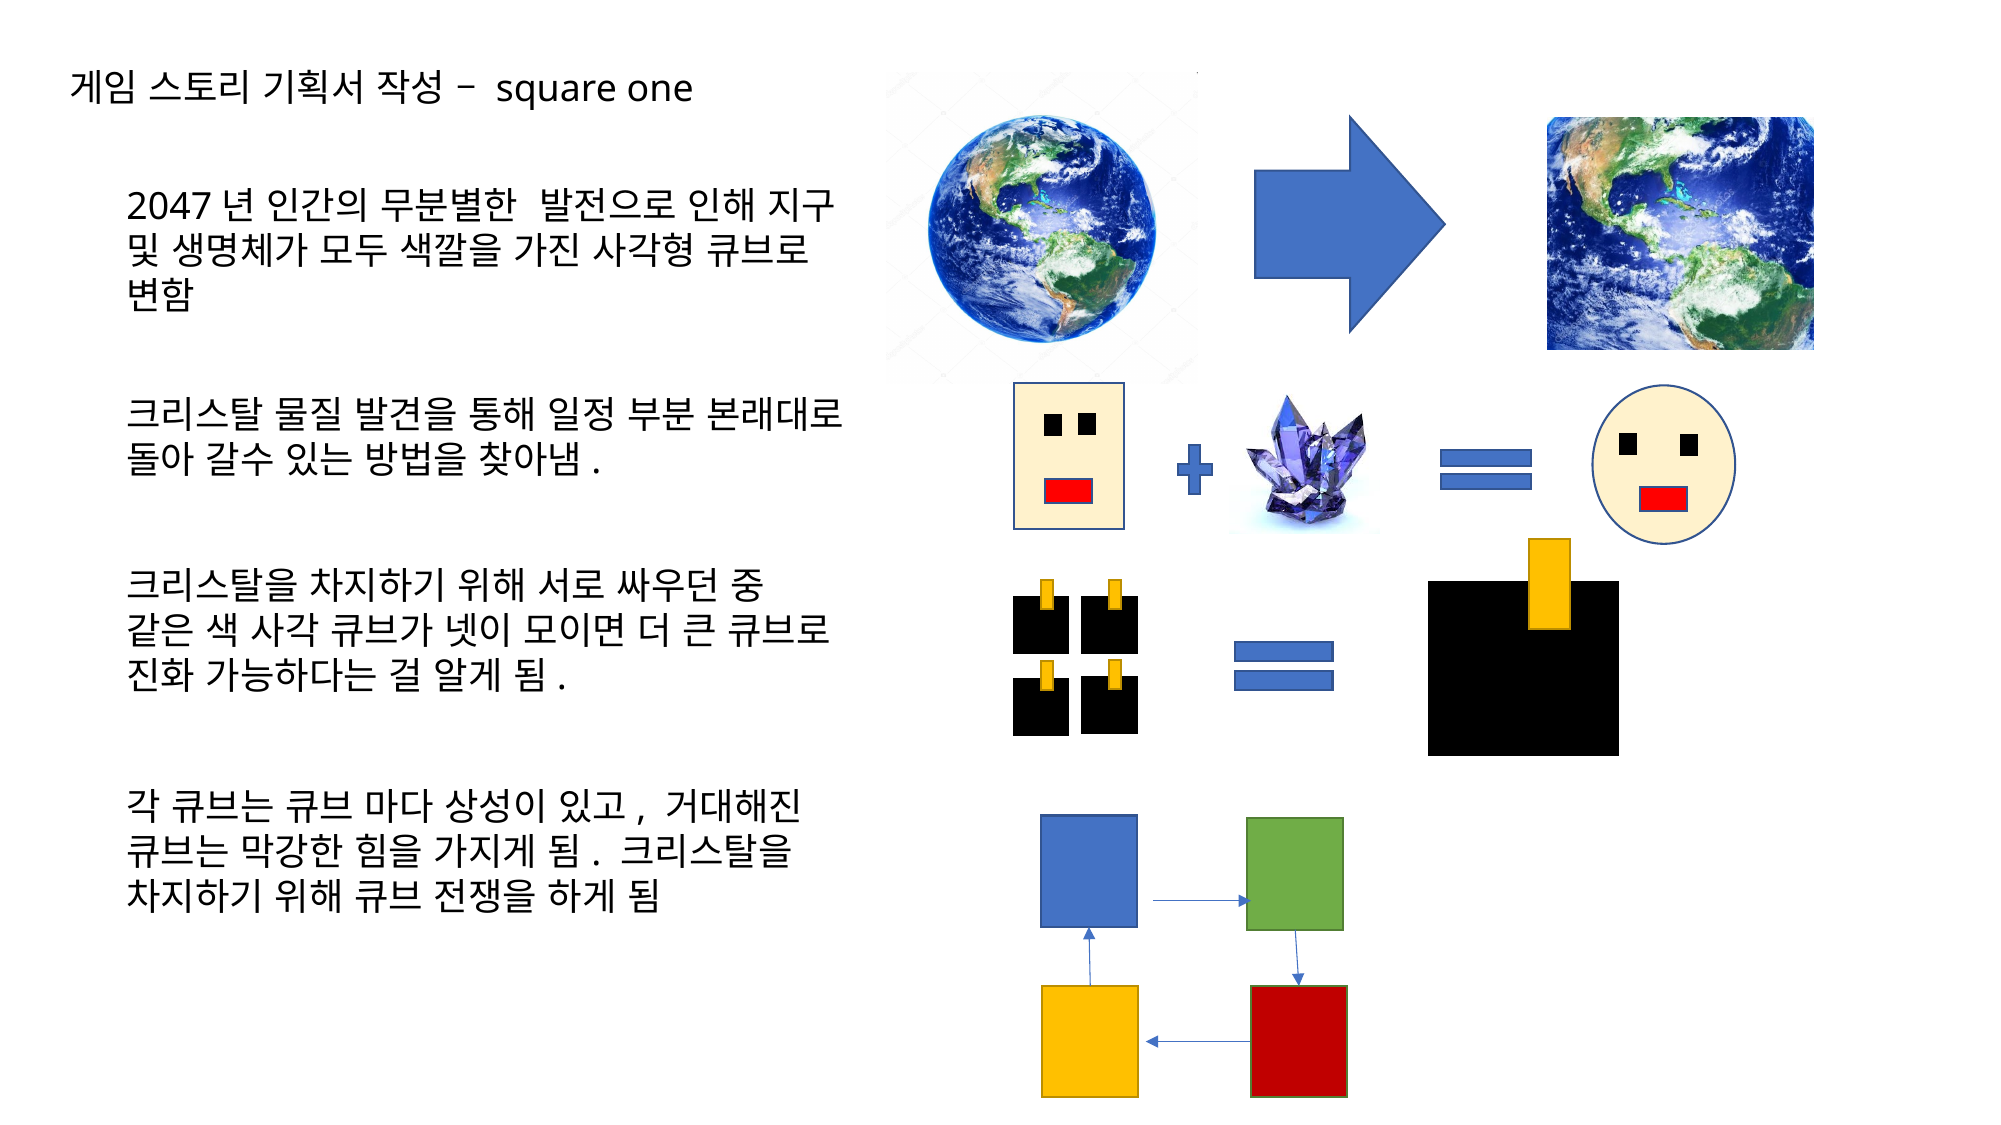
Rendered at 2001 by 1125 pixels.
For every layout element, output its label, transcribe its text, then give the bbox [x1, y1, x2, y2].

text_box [1295, 929, 1299, 986]
text_box [1081, 676, 1138, 734]
text_box [1040, 579, 1054, 610]
picture [1547, 117, 1814, 350]
text_box [1044, 414, 1062, 436]
text_box [1078, 413, 1096, 435]
text_box [1234, 641, 1334, 662]
text_box [1108, 659, 1122, 690]
text_box [1680, 434, 1698, 456]
text_box [1591, 384, 1737, 545]
text_box [1528, 538, 1571, 630]
text_box [1428, 581, 1619, 756]
text_box [1440, 449, 1532, 467]
text_box [1013, 384, 1125, 530]
text_box [1040, 814, 1138, 928]
text_box [1013, 678, 1069, 736]
text_box [1040, 660, 1054, 691]
text_box 각 큐브는 큐브 마다 상성이 있고, 거대해진 큐브는 막강한 힘을 가지게 됨. 크리스탈을 차지하기 위해 큐브 전쟁을 하게 됨 [111, 775, 932, 926]
picture [1229, 383, 1380, 534]
text_box [1081, 596, 1138, 654]
text_box [1013, 596, 1069, 654]
text_box 2047년 인간의 무분별한 발전으로 인해 지구 및 생명체가 모두 색깔을 가진 사각형 큐브로 변함 [111, 174, 867, 325]
picture [886, 72, 1198, 384]
text_box [1619, 433, 1637, 455]
text_box [1254, 114, 1447, 335]
text_box 게임 스토리 기획서 작성 – square one [54, 56, 887, 117]
text_box [1234, 670, 1334, 691]
text_box [1246, 817, 1344, 931]
text_box 크리스탈을 차지하기 위해 서로 싸우던 중 같은 색 사각 큐브가 넷이 모이면 더 큰 큐브로 진화 가능하다는 걸 알게 됨. [111, 554, 867, 750]
text_box [1041, 985, 1139, 1098]
text_box [1440, 473, 1532, 490]
text_box 크리스탈 물질 발견을 통해 일정 부분 본래대로 돌아 갈수 있는 방법을 찾아냄. [111, 383, 867, 488]
text_box [1108, 579, 1122, 610]
text_box [1177, 444, 1213, 495]
text_box [1044, 478, 1093, 504]
text_box [1250, 985, 1348, 1098]
text_box [1639, 486, 1688, 512]
